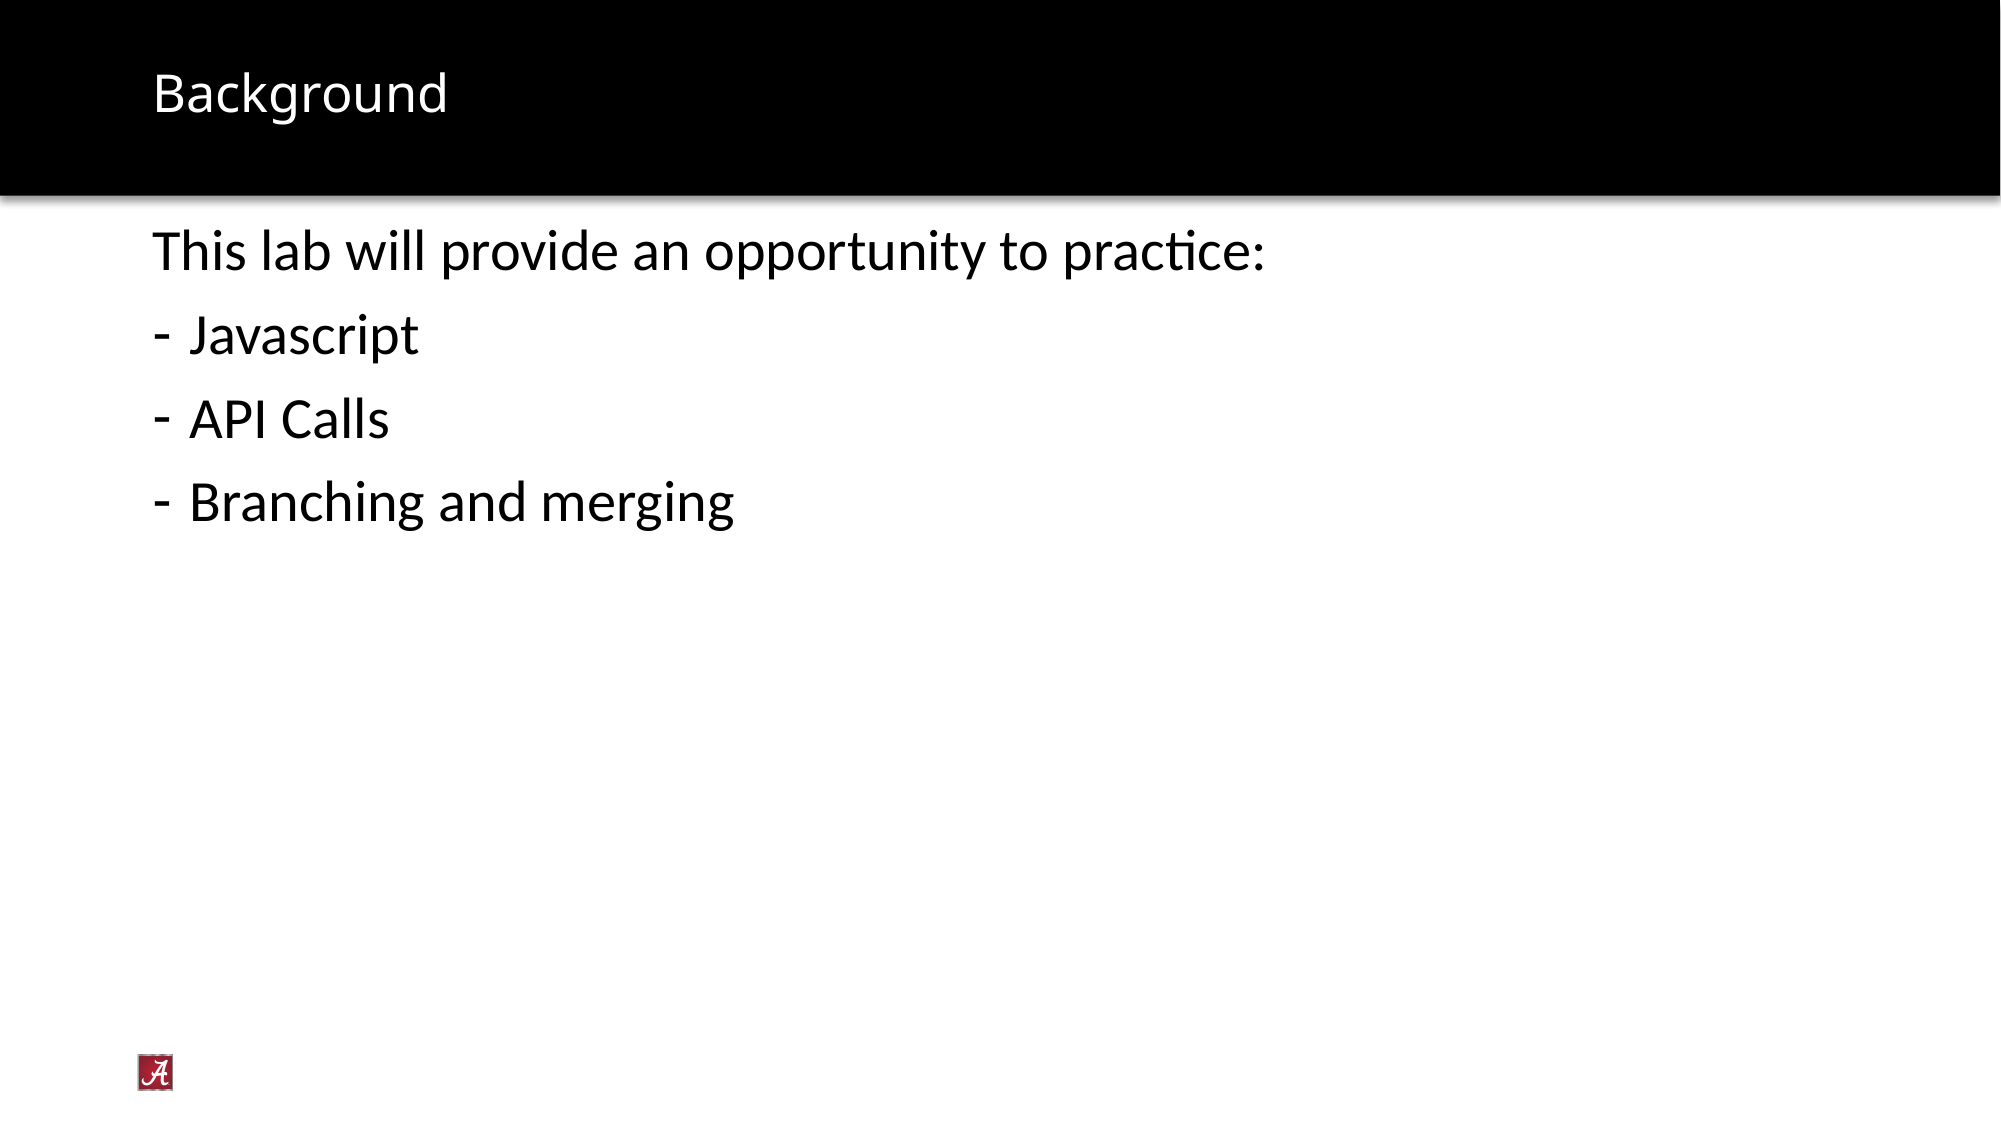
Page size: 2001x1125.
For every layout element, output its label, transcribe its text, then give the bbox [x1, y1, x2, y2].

list This lab will provide an opportunity to practice: Javascript API Calls Branching and merging [137, 212, 1863, 1014]
title Background [137, 59, 1863, 196]
